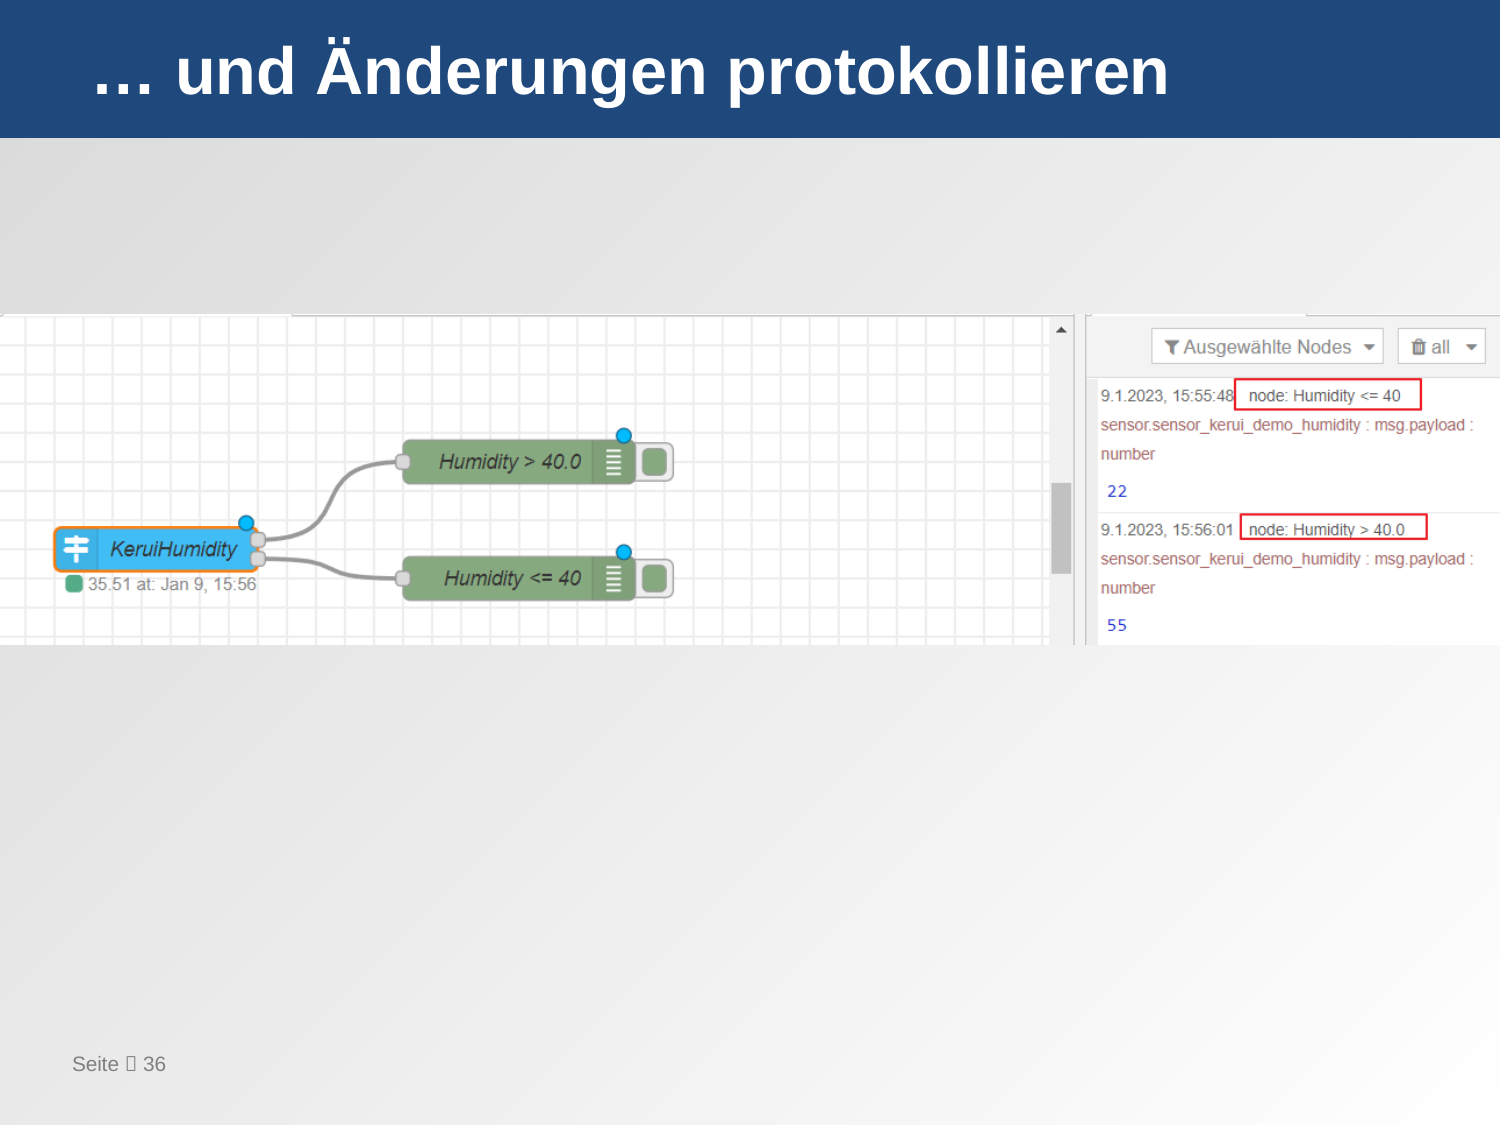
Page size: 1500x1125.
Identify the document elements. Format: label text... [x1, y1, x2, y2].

picture [0, 314, 1500, 645]
title … und Änderungen protokollieren [75, 20, 1425, 208]
